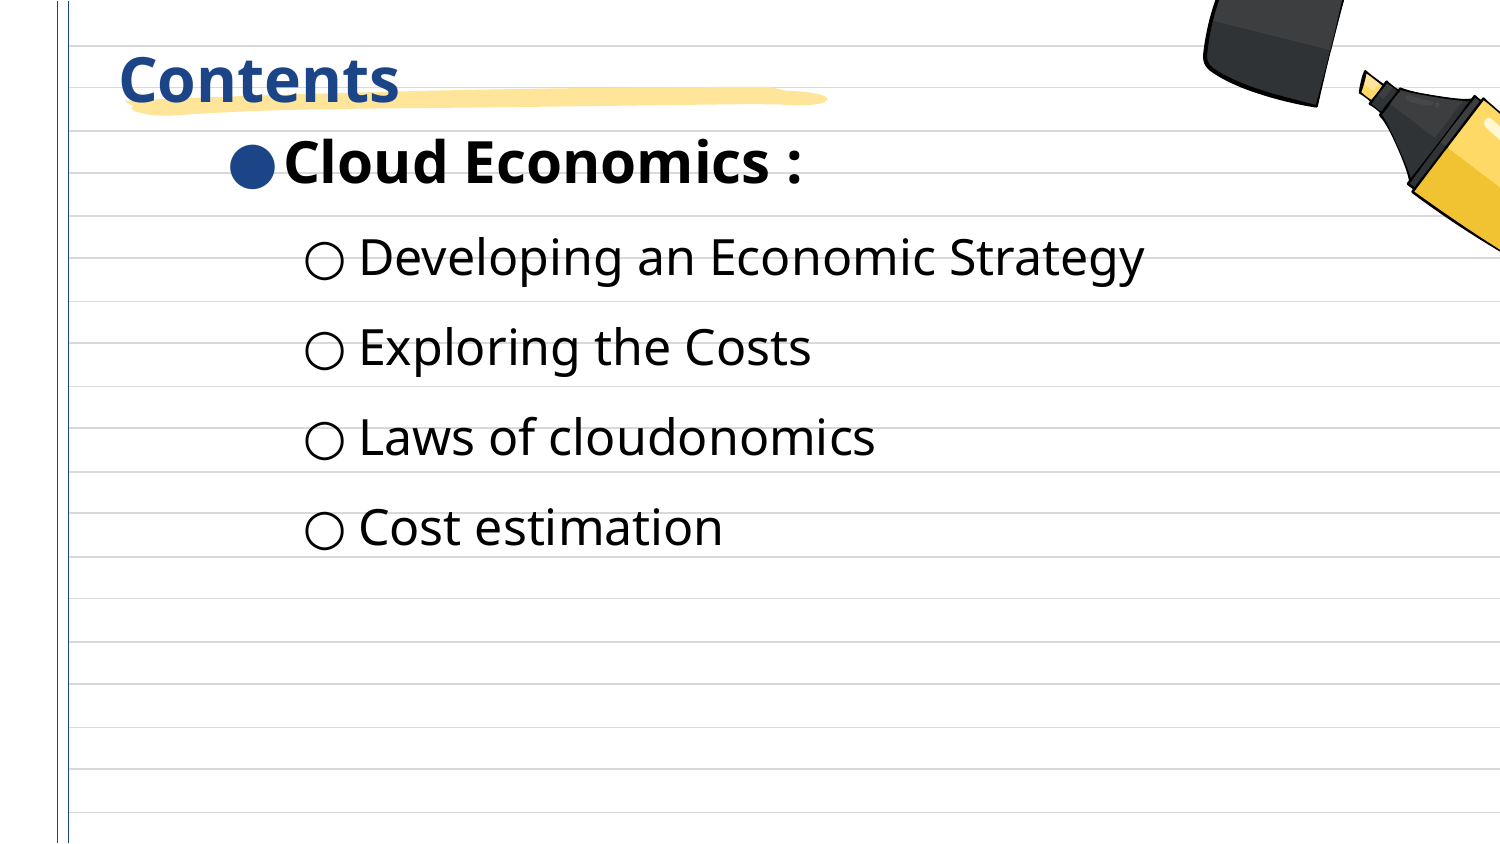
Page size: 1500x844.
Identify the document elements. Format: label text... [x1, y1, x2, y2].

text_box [1182, 28, 1500, 208]
list Cloud Economics : Developing an Economic Strategy Exploring the Costs Laws of cloudonomics Cost estimation [118, 120, 1382, 719]
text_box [114, 86, 830, 117]
title Contents [118, 40, 1177, 100]
